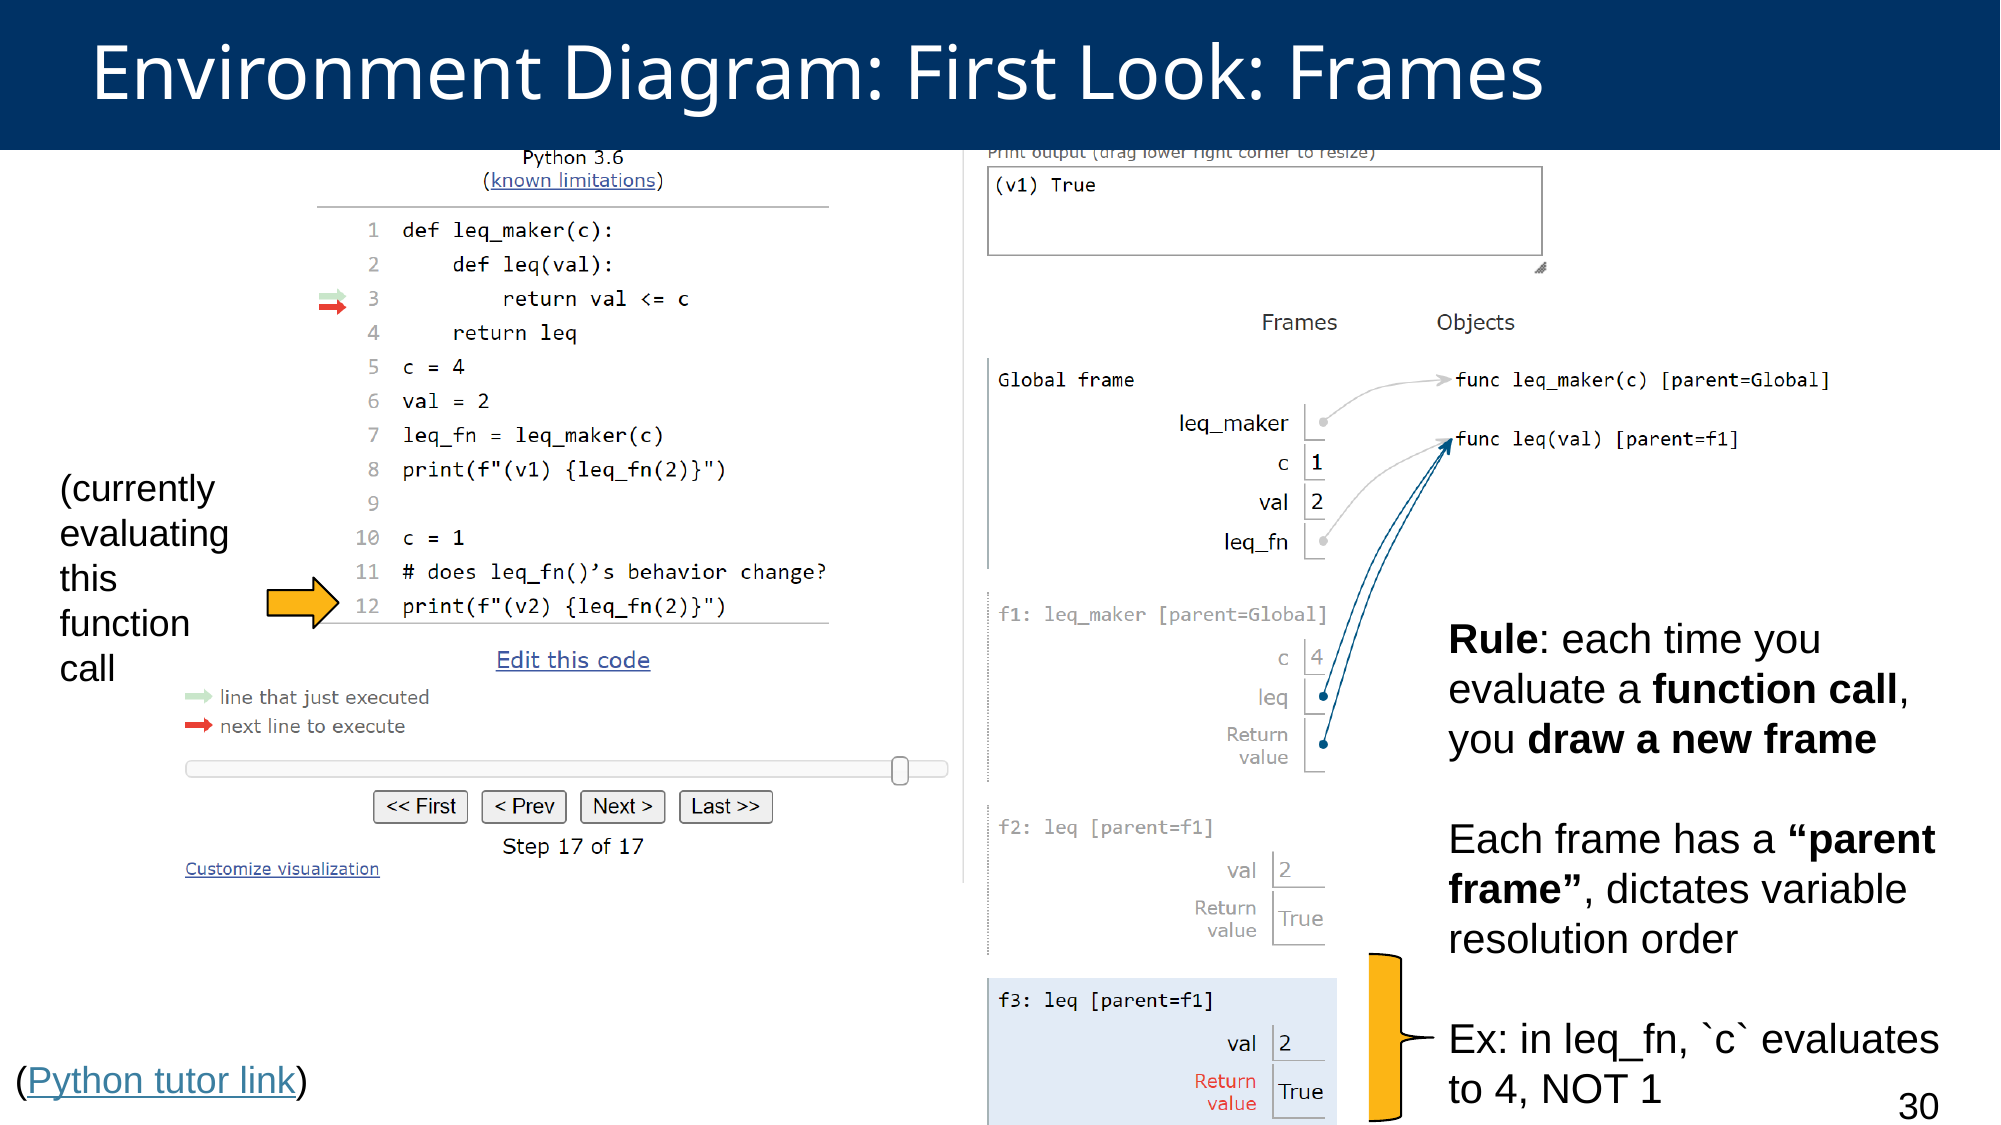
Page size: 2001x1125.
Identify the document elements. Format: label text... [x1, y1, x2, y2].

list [152, 129, 1845, 1125]
slide_number 30 [1883, 1074, 2000, 1125]
text_box (Python tutor link) [0, 1049, 147, 1109]
text_box (currently evaluating this function call [44, 456, 147, 697]
text_box Rule: each time you evaluate a function call, you draw a new frame Each frame has a “parent frame”, dictates variable resolution order Ex: in leq_fn, `c` evaluates to 4, NOT 1 [1848, 604, 1998, 1120]
title Environment Diagram: First Look: Frames [0, 0, 2000, 152]
